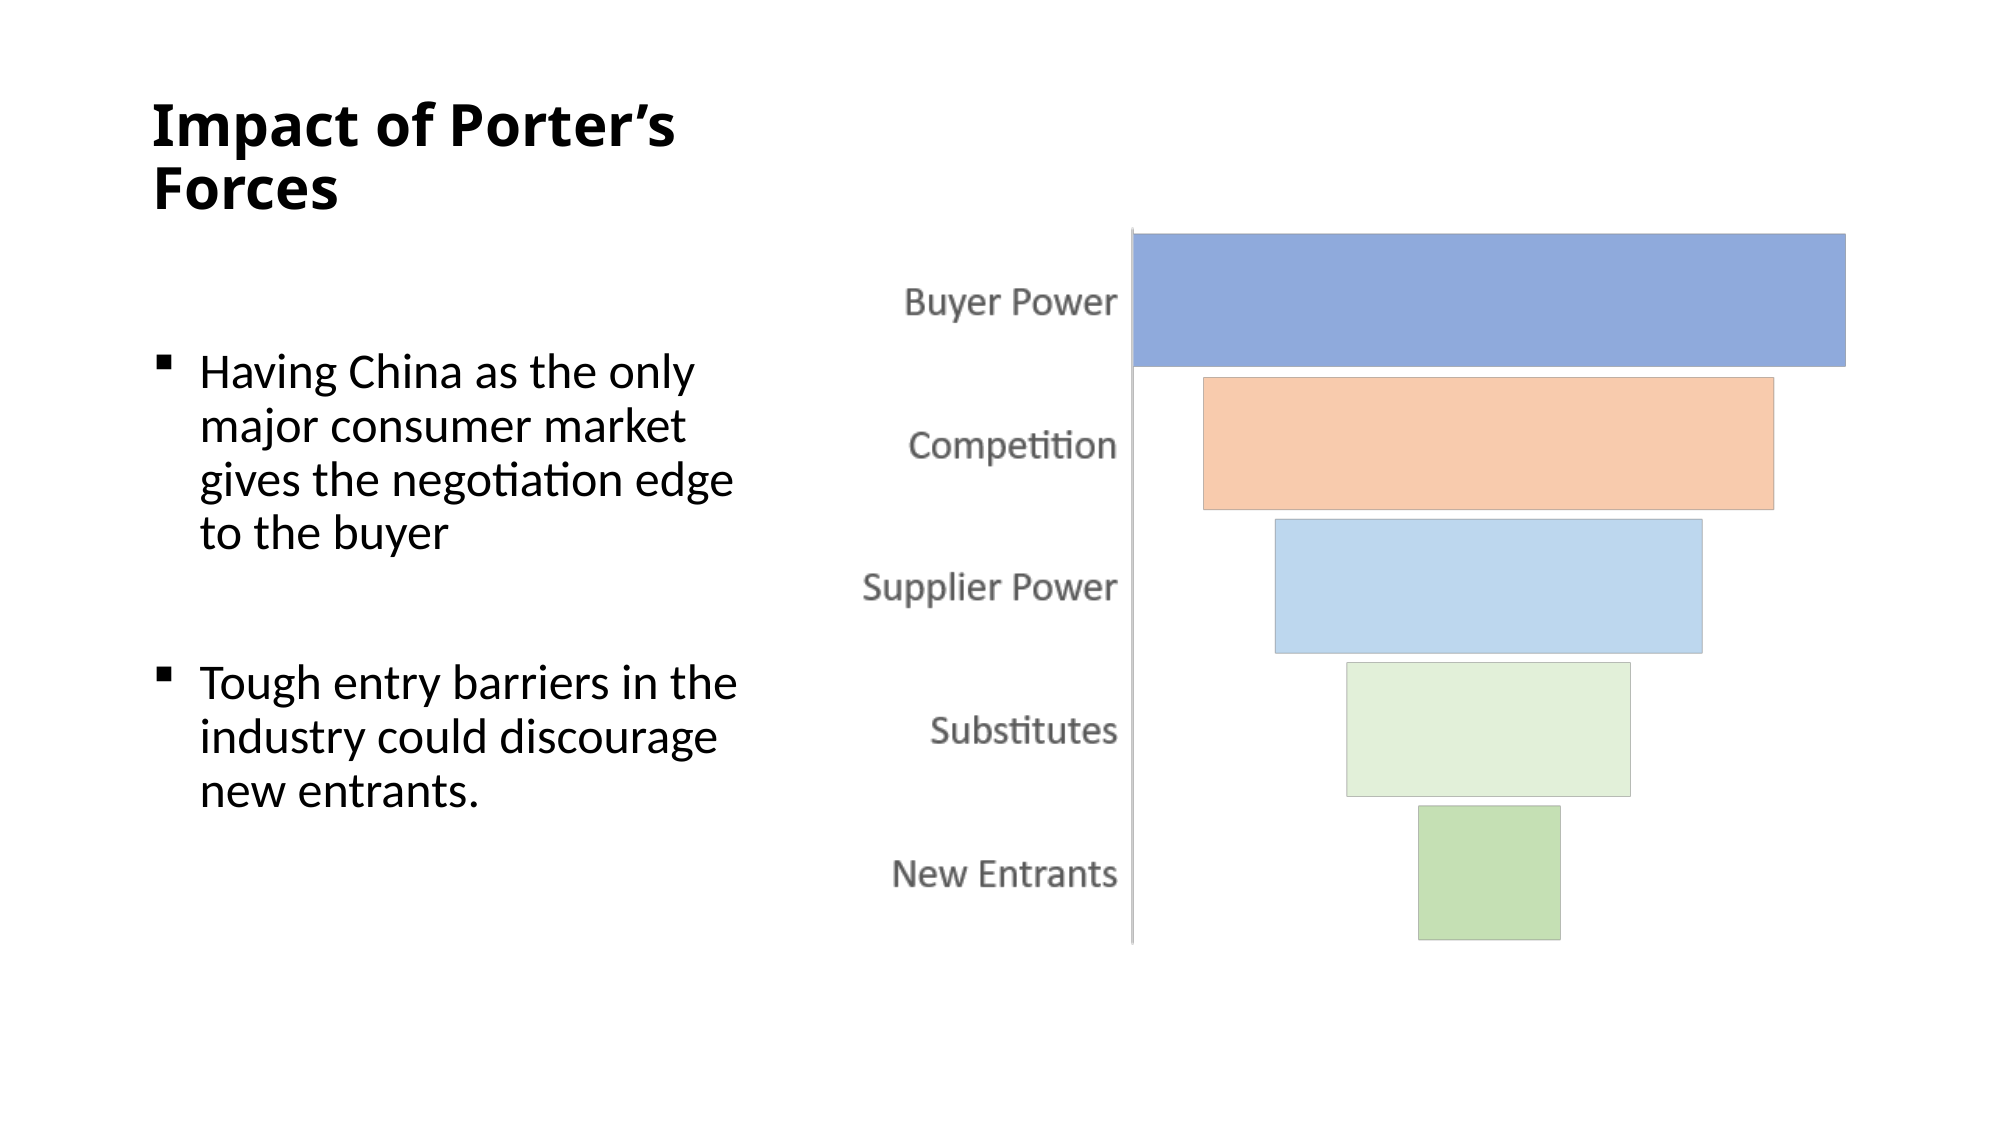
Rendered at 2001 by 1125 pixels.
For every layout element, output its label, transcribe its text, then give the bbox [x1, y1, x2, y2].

title Impact of Porter’s Forces [137, 75, 879, 230]
picture [850, 161, 1863, 962]
list Having China as the only major consumer market gives the negotiation edge to the buyer Tough entry barriers in the industry could discourage new entrants. [137, 337, 783, 963]
